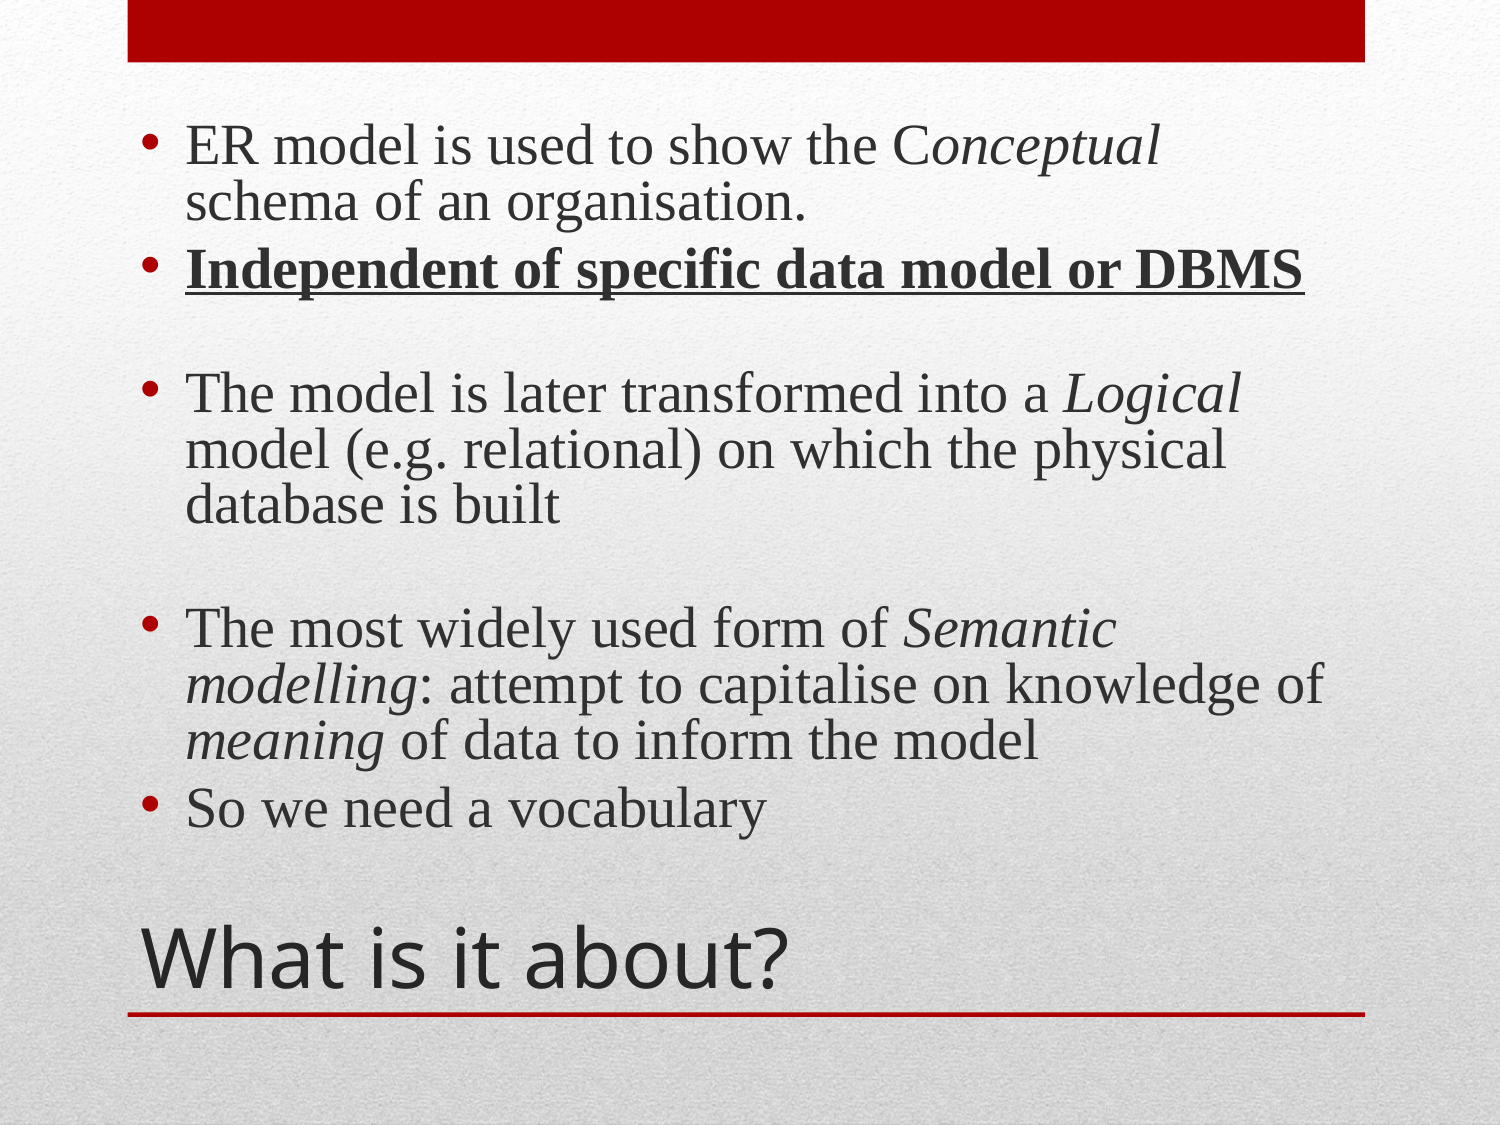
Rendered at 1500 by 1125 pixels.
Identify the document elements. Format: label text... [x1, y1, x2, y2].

list ER model is used to show the Conceptual schema of an organisation. Independent of specific data model or DBMS The model is later transformed into a Logical model (e.g. relational) on which the physical database is built The most widely used form of Semantic modelling: attempt to capitalise on knowledge of meaning of data to inform the model So we need a vocabulary [125, 112, 1363, 750]
title What is it about? [125, 750, 1238, 1013]
